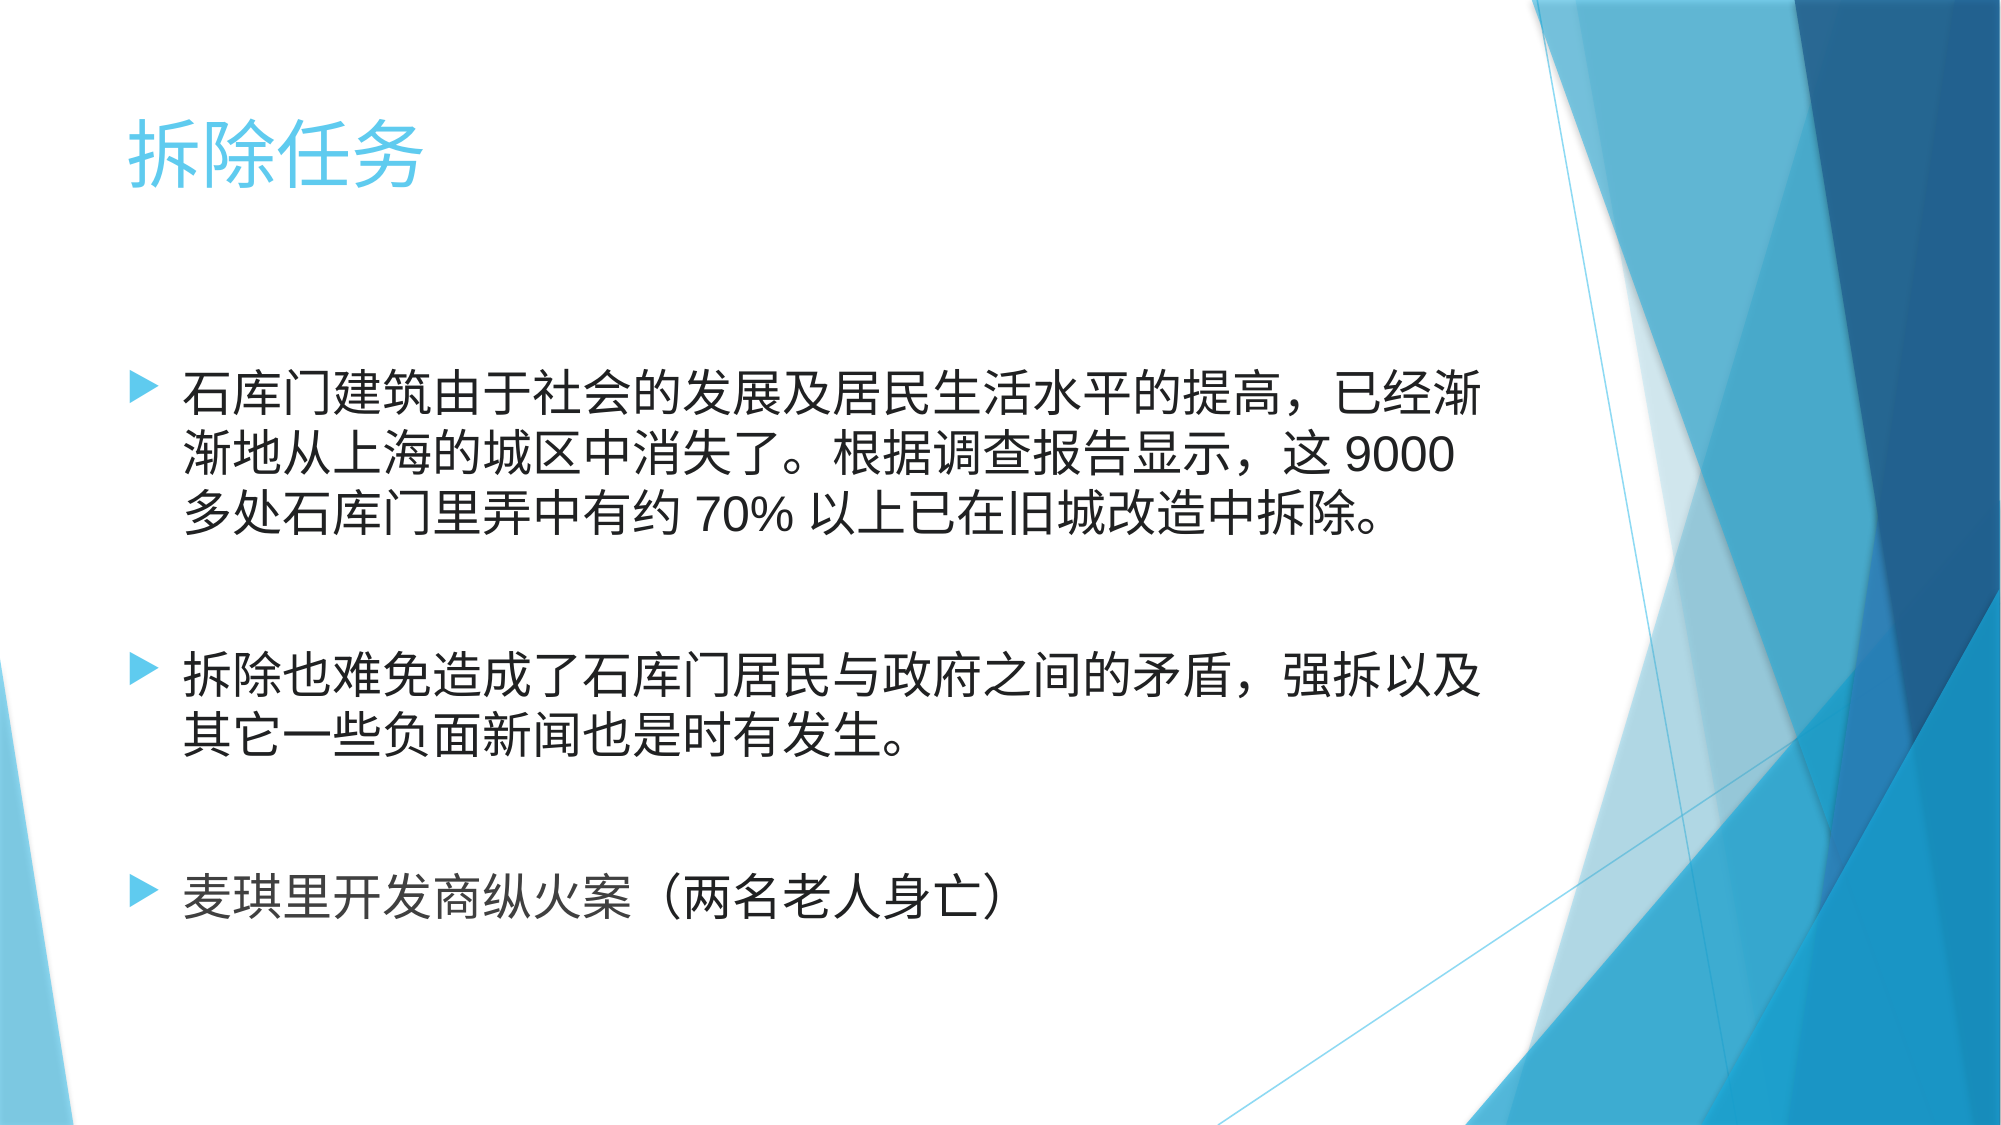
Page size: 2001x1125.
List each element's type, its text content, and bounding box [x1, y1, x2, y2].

list 石库门建筑由于社会的发展及居民生活水平的提高，已经渐渐地从上海的城区中消失了。根据调查报告显示，这9000多处石库门里弄中有约70%以上已在旧城改造中拆除。 拆除也难免造成了石库门居民与政府之间的矛盾，强拆以及其它一些负面新闻也是时有发生。 麦琪里开发商纵火案（两名老人身亡） [111, 354, 1522, 992]
title 拆除任务 [111, 99, 1522, 317]
